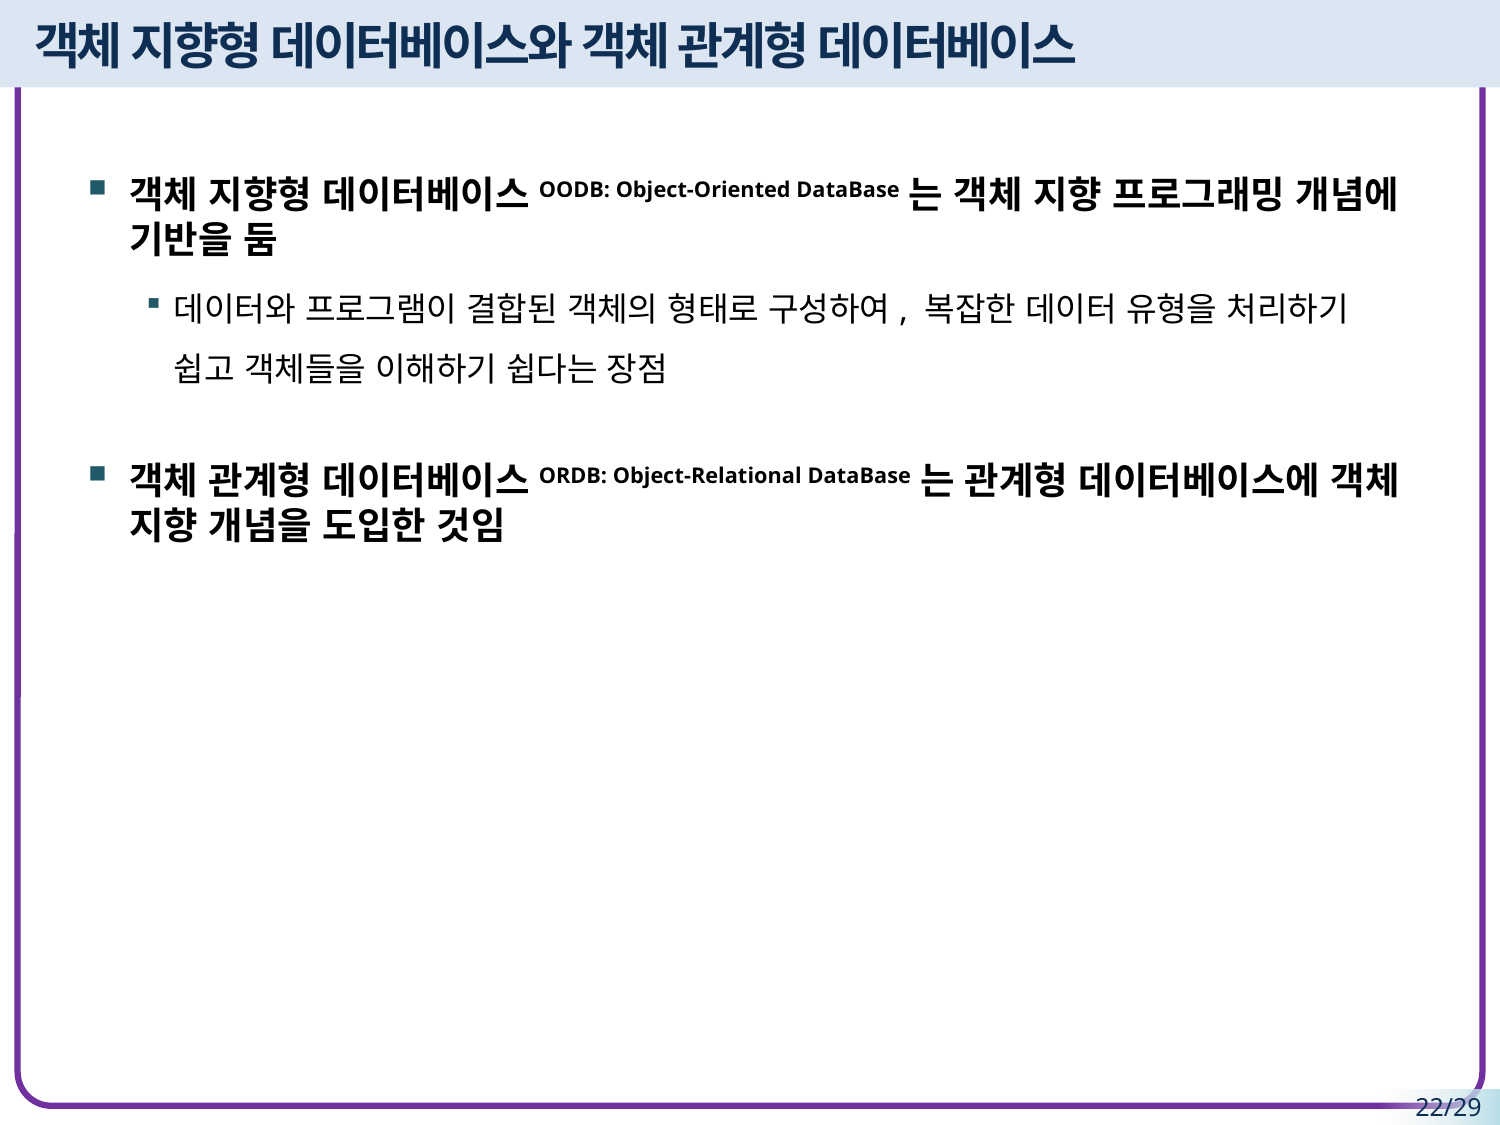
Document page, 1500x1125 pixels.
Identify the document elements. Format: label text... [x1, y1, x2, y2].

list 객체 지향형 데이터베이스OODB: Object-Oriented DataBase는 객체 지향 프로그래밍 개념에 기반을 둠 데이터와 프로그램이 결합된 객체의 형태로 구성하여, 복잡한 데이터 유형을 처리하기 쉽고 객체들을 이해하기 쉽다는 장점 객체 관계형 데이터베이스ORDB: Object-Relational DataBase는 관계형 데이터베이스에 객체 지향 개념을 도입한 것임 [56, 163, 1430, 1094]
title 객체 지향형 데이터베이스와 객체 관계형 데이터베이스 [19, 5, 1422, 84]
